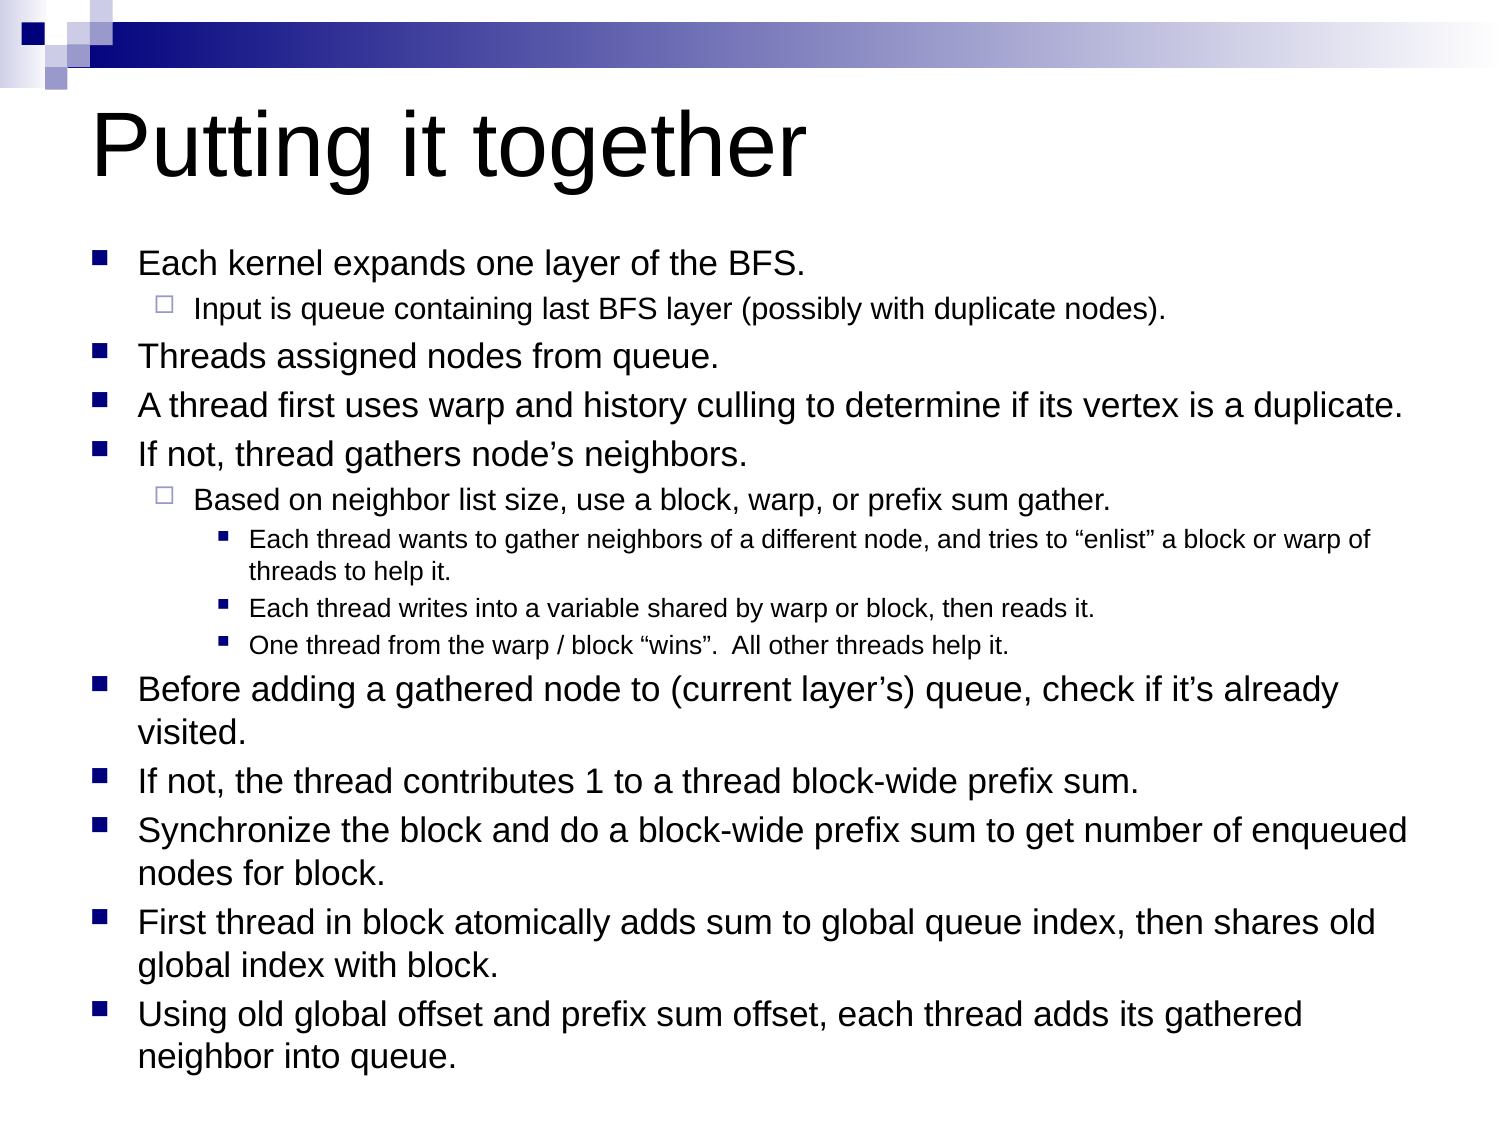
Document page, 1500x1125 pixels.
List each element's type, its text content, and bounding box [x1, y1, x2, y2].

list Each kernel expands one layer of the BFS. Input is queue containing last BFS layer (possibly with duplicate nodes). Threads assigned nodes from queue. A thread first uses warp and history culling to determine if its vertex is a duplicate. If not, thread gathers node’s neighbors. Based on neighbor list size, use a block, warp, or prefix sum gather. Each thread wants to gather neighbors of a different node, and tries to “enlist” a block or warp of threads to help it. Each thread writes into a variable shared by warp or block, then reads it. One thread from the warp / block “wins”. All other threads help it. Before adding a gathered node to (current layer’s) queue, check if it’s already visited. If not, the thread contributes 1 to a thread block-wide prefix sum. Synchronize the block and do a block-wide prefix sum to get number of enqueued nodes for block. First thread in block atomically adds sum to global queue index, then shares old global index with block. Using old global offset and prefix sum offset, each thread adds its gathered neighbor into queue. [75, 232, 1425, 1125]
title Putting it together [75, 75, 1425, 205]
